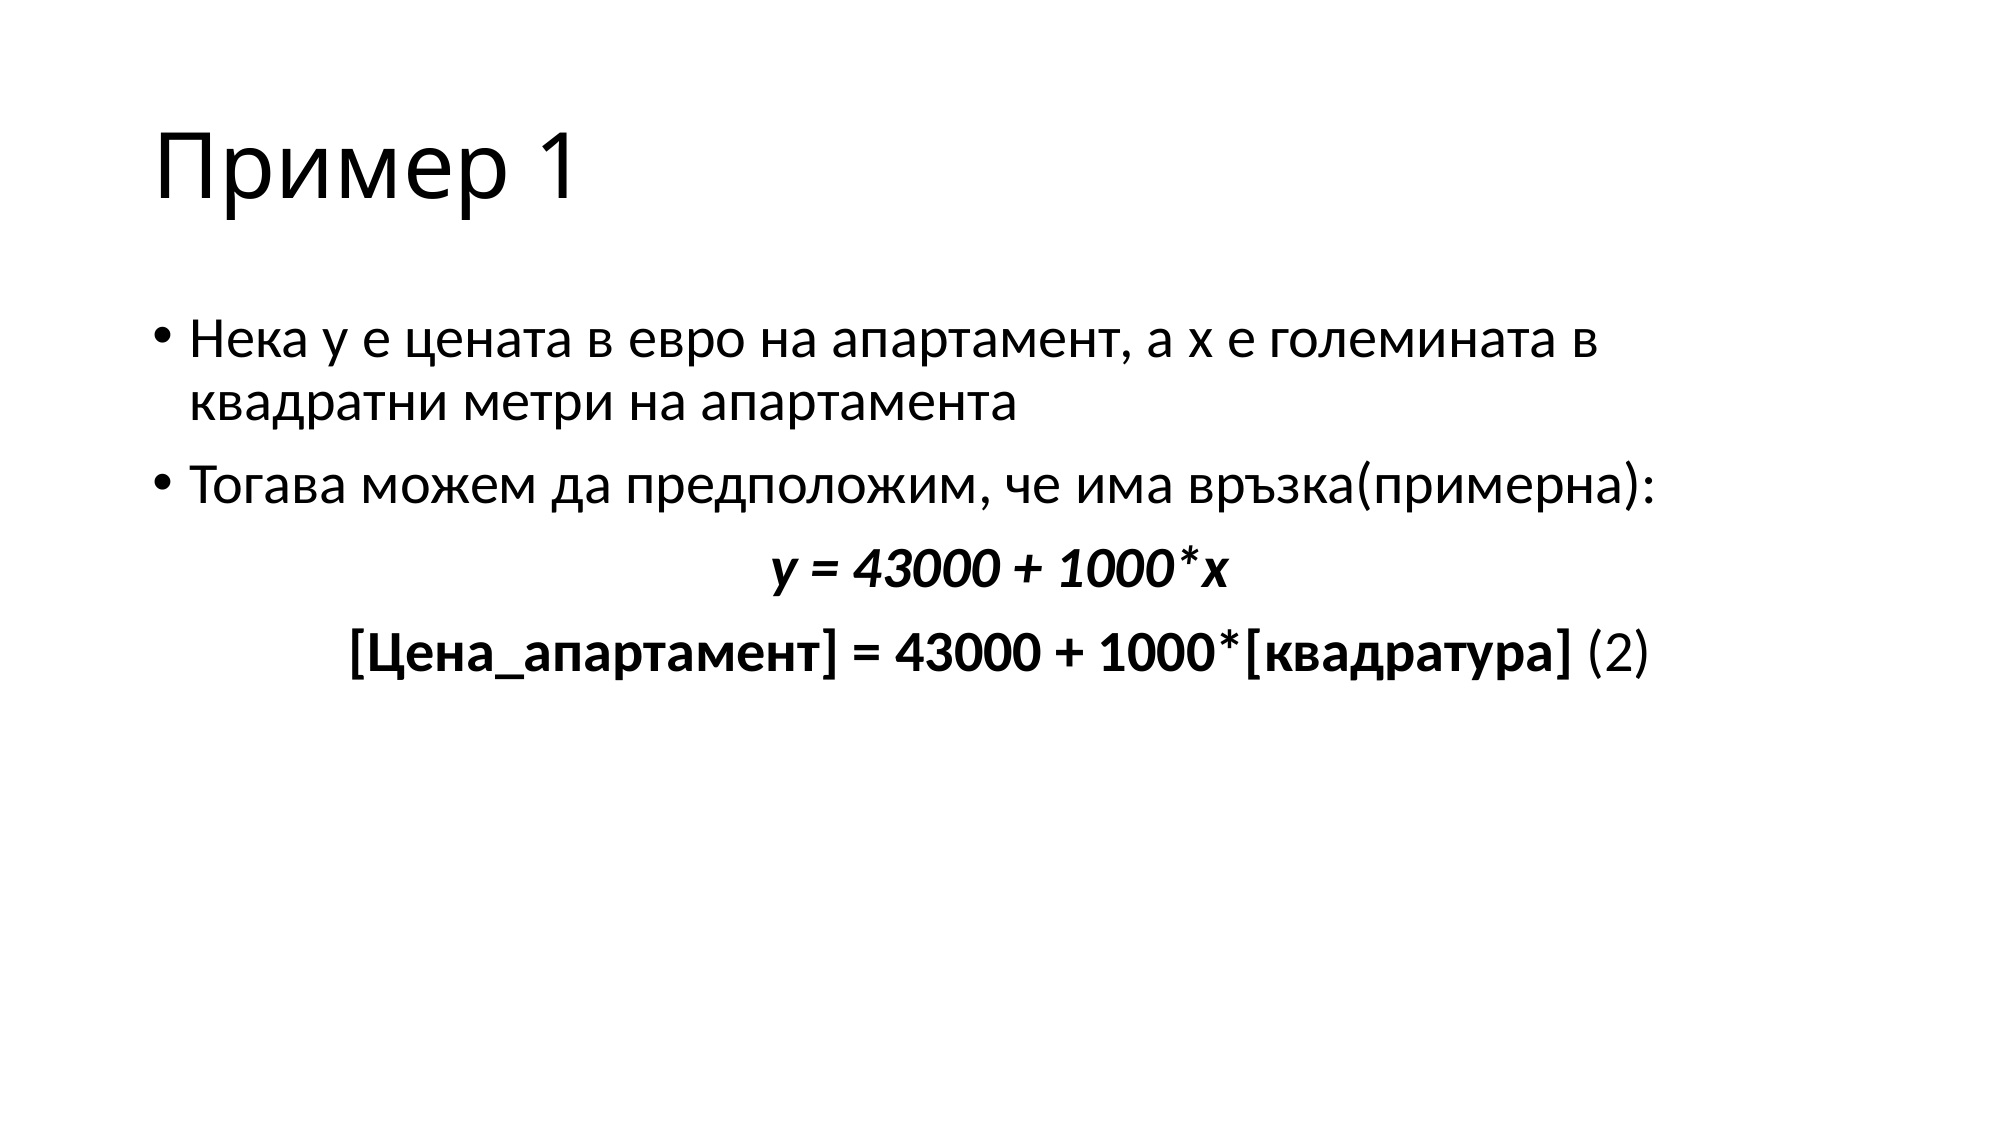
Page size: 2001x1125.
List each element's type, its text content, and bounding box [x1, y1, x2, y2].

title Пример 1 [137, 59, 1863, 278]
list Нека y е цената в евро на апартамент, а x е големината в квадратни метри на апартамента Тогава можем да предположим, че има връзка(примерна): y = 43000 + 1000*x [Цена_апартамент] = 43000 + 1000*[квадратура] (2) [137, 299, 1863, 1014]
